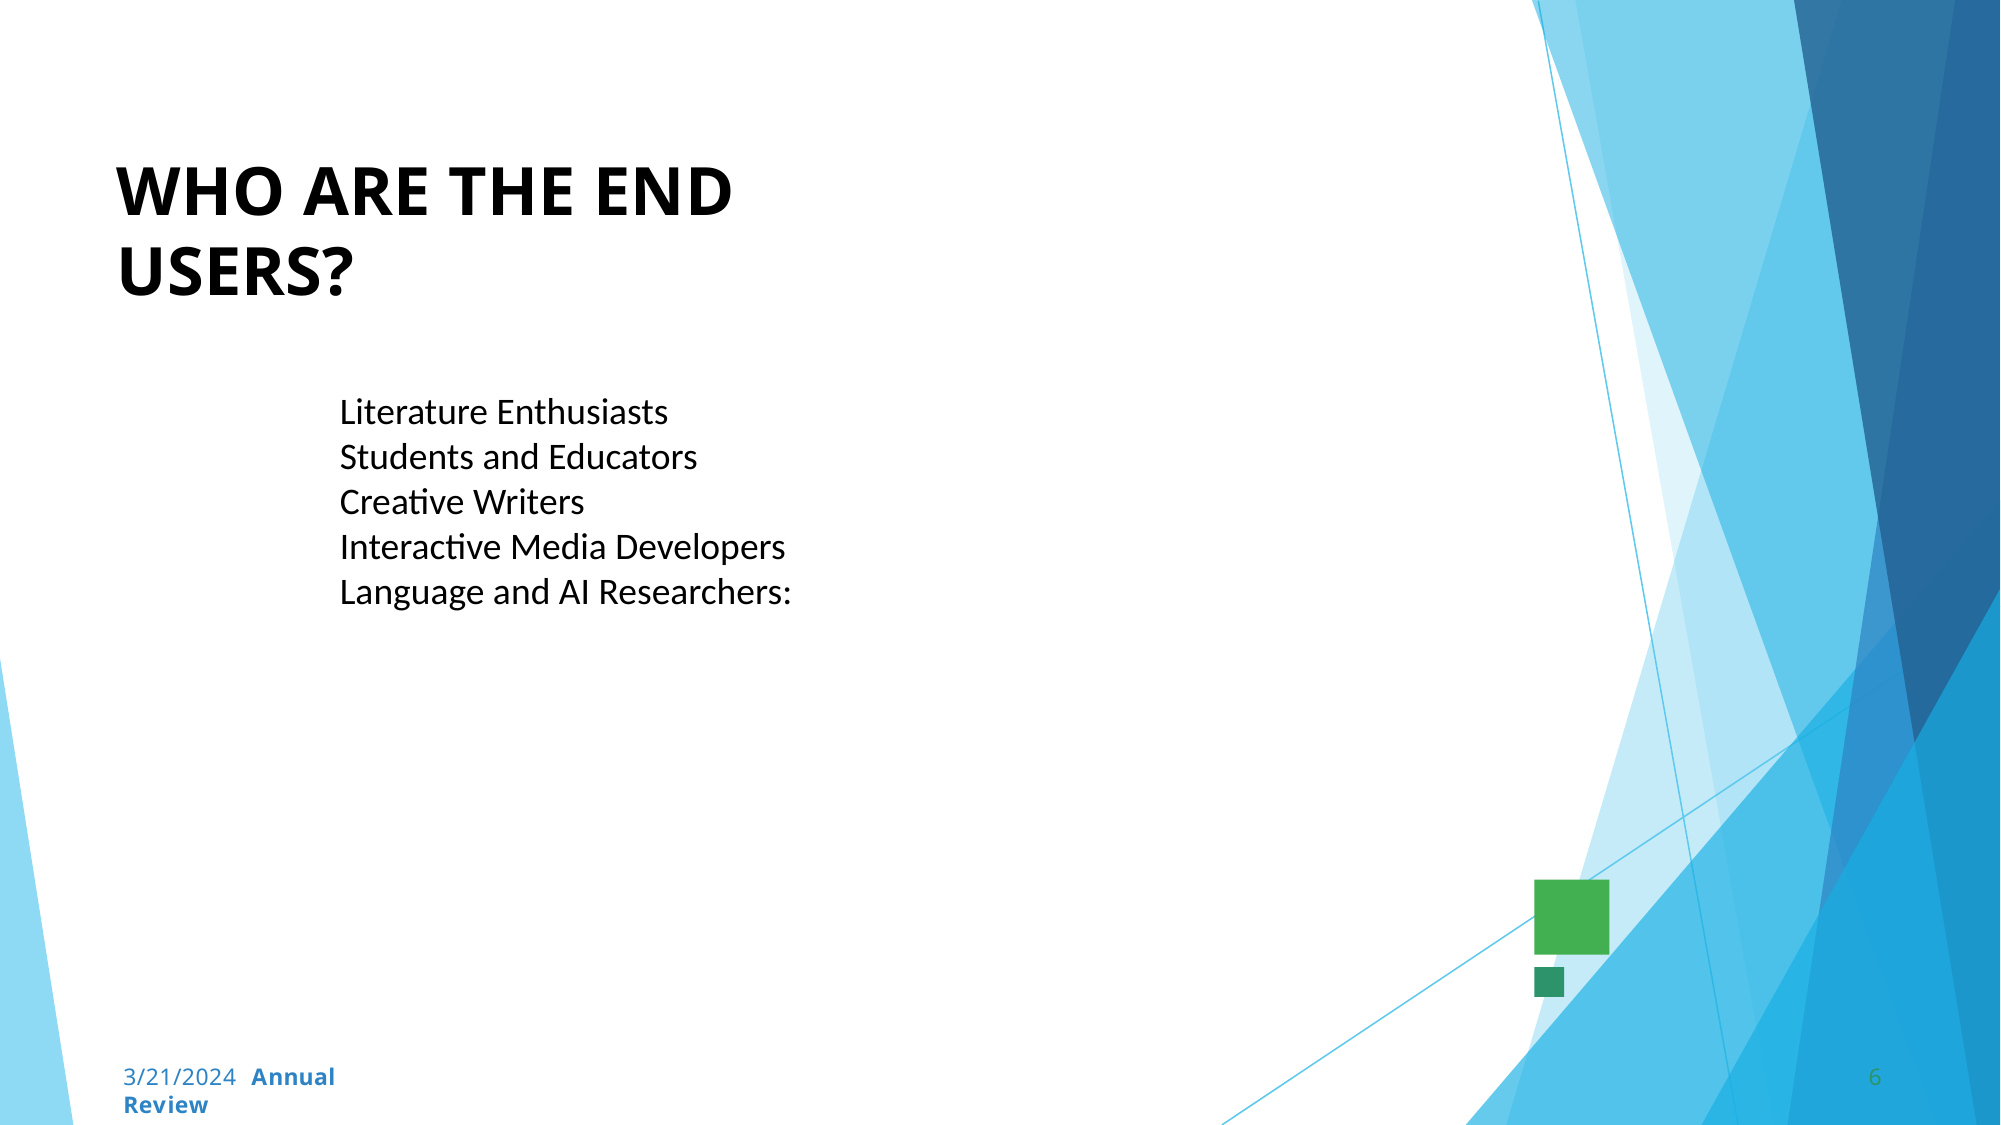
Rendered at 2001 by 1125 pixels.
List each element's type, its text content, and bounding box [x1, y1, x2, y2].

picture [118, 1012, 477, 1093]
text_box [1534, 967, 1565, 997]
text_box [1534, 879, 1610, 955]
text_box Literature Enthusiasts Students and Educators Creative Writers Interactive Media Developers Language and AI Researchers: [324, 379, 1325, 620]
text_box 3/21/2024 Annual Review [121, 1101, 417, 1118]
title WHO ARE THE END USERS? [114, 146, 938, 337]
slide_number 6 [1862, 1061, 1888, 1125]
